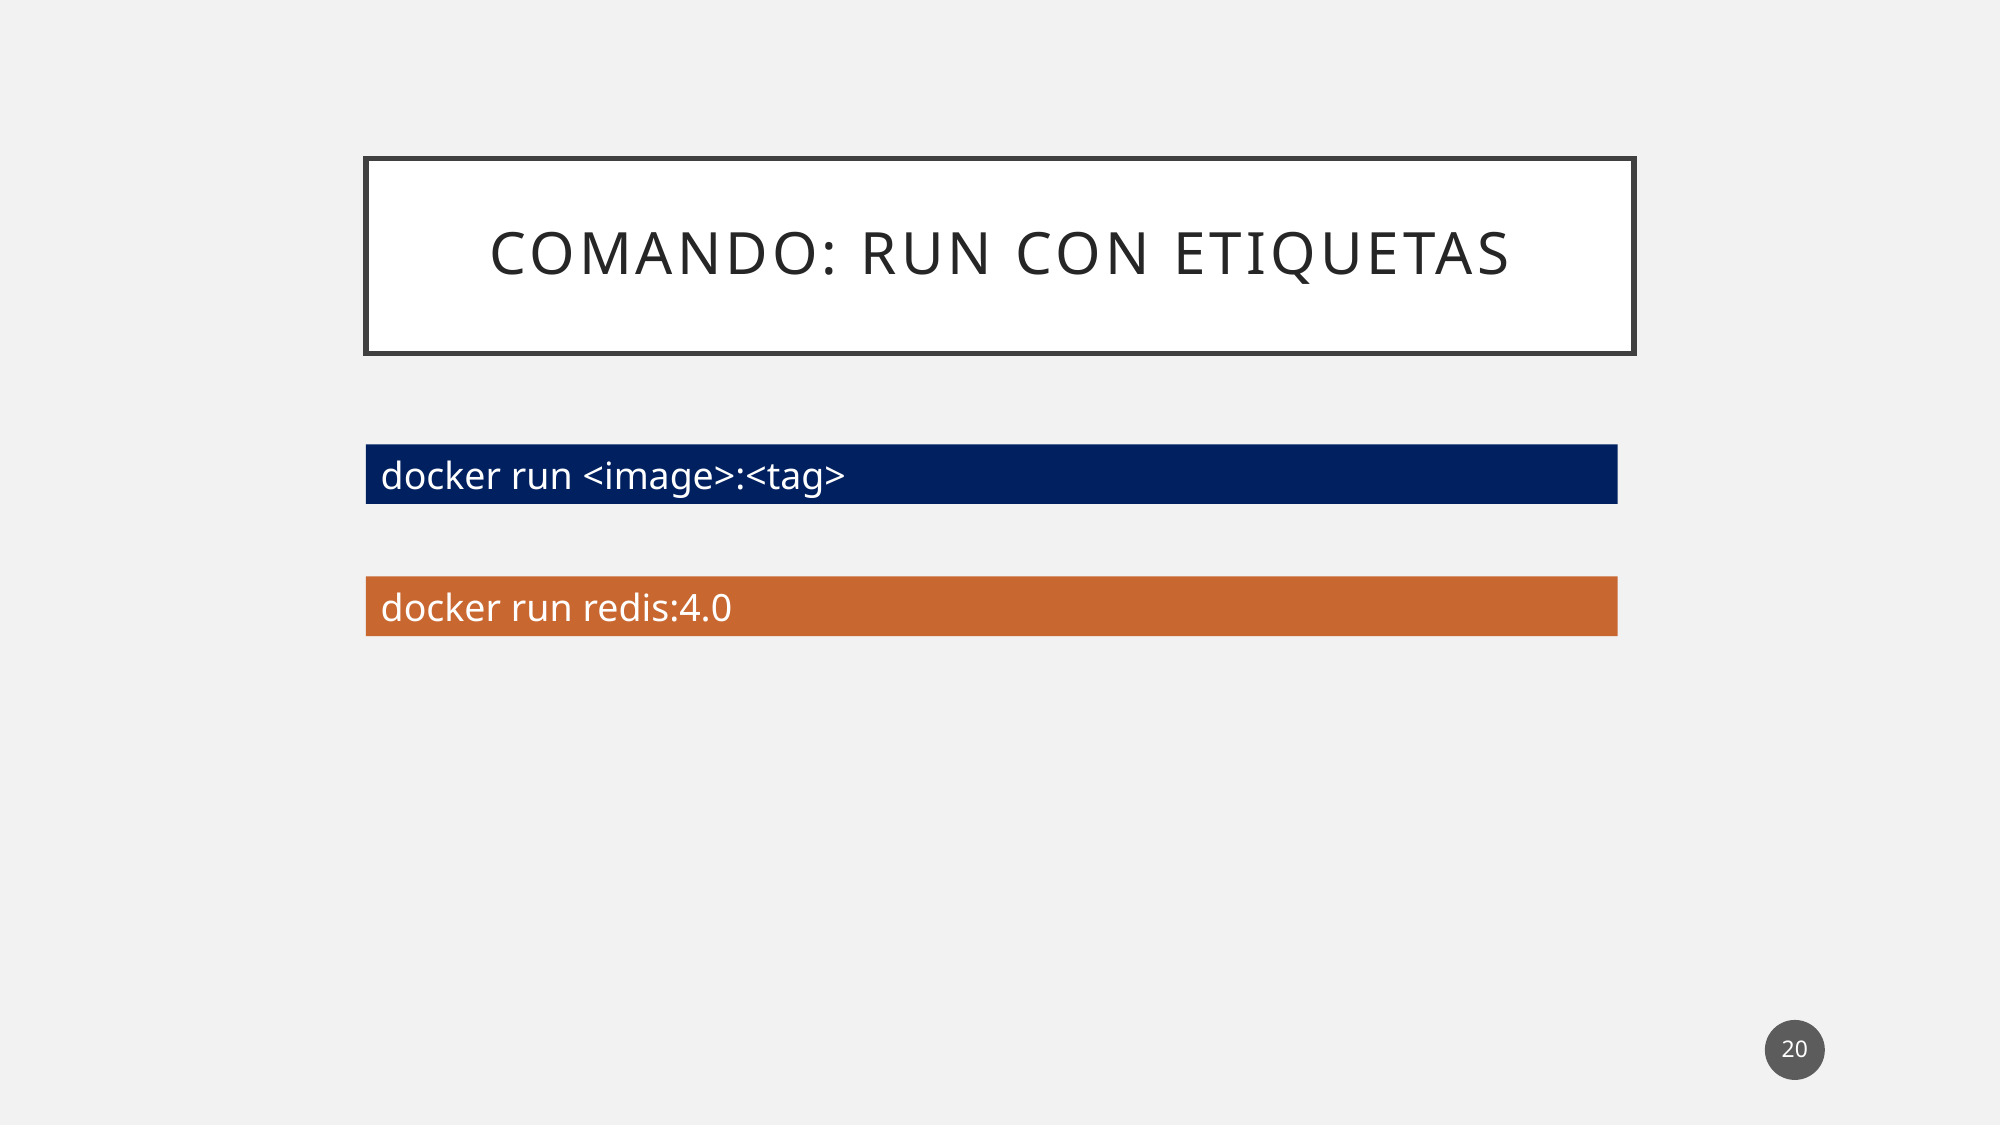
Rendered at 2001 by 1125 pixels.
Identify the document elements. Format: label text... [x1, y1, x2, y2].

title COMANDO: RUN con etiquetas [363, 156, 1637, 356]
slide_number 20 [1764, 1019, 1825, 1080]
text_box docker run <image>:<tag> [365, 444, 1618, 504]
text_box docker run redis:4.0 [365, 576, 1618, 637]
